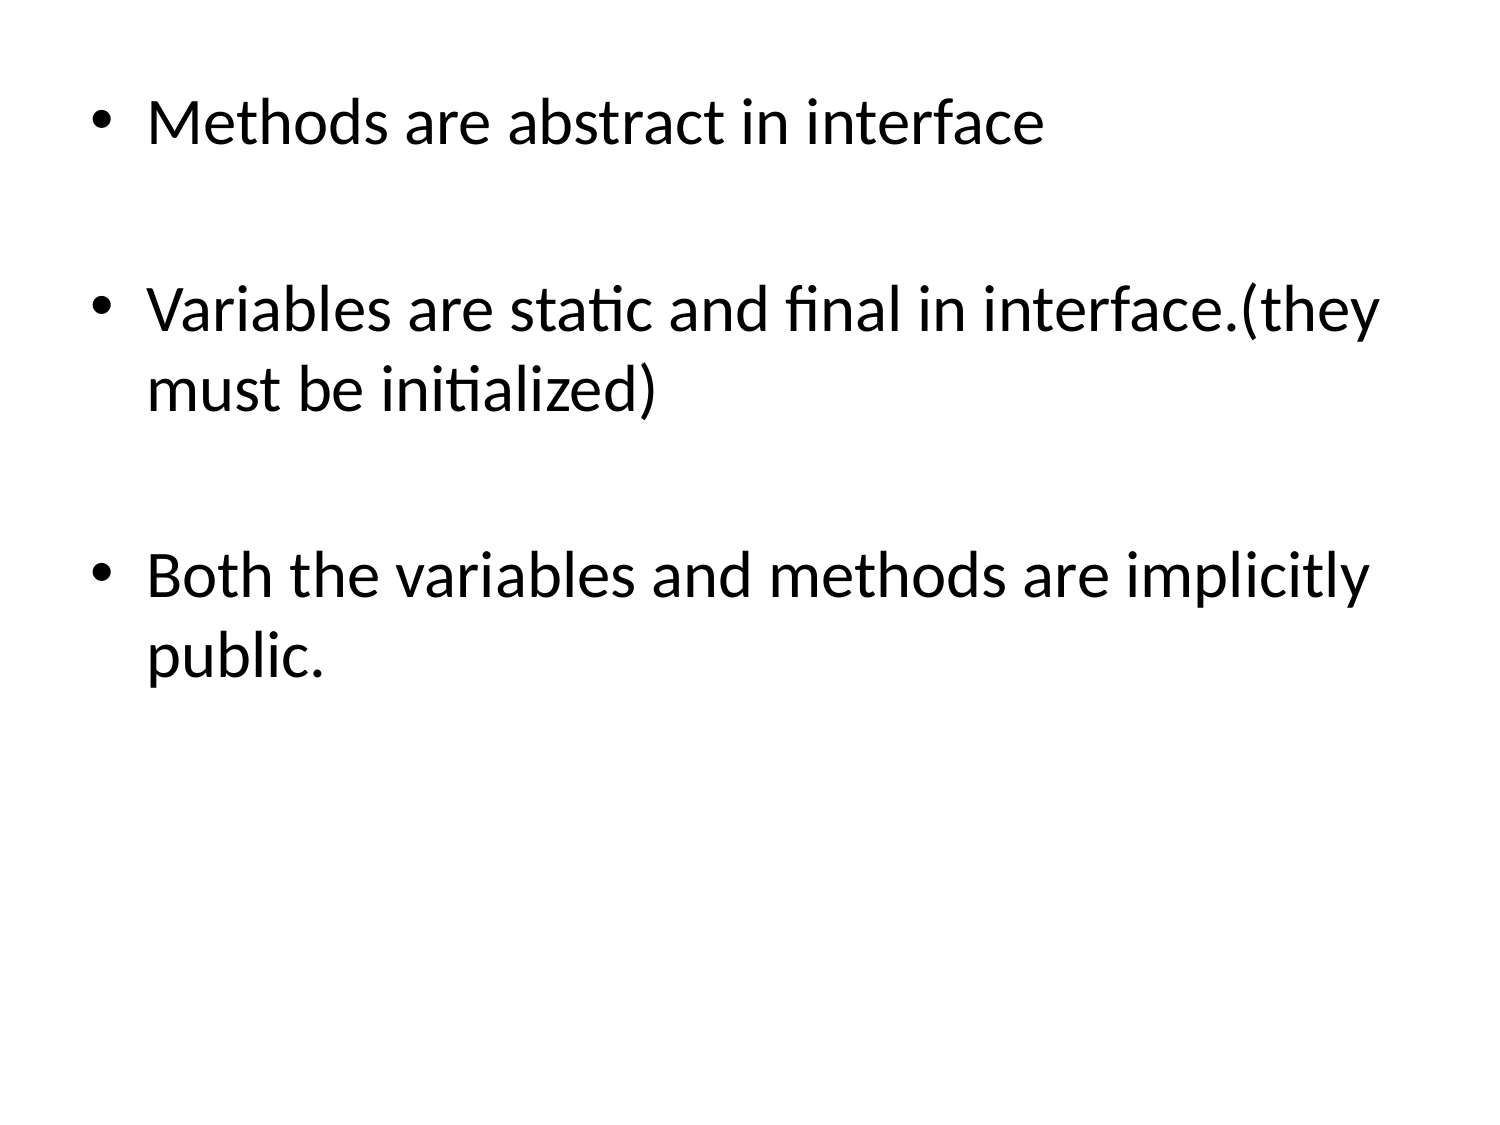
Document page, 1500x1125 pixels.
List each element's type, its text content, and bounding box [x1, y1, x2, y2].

list Methods are abstract in interface Variables are static and final in interface.(they must be initialized) Both the variables and methods are implicitly public. [75, 70, 1425, 1067]
